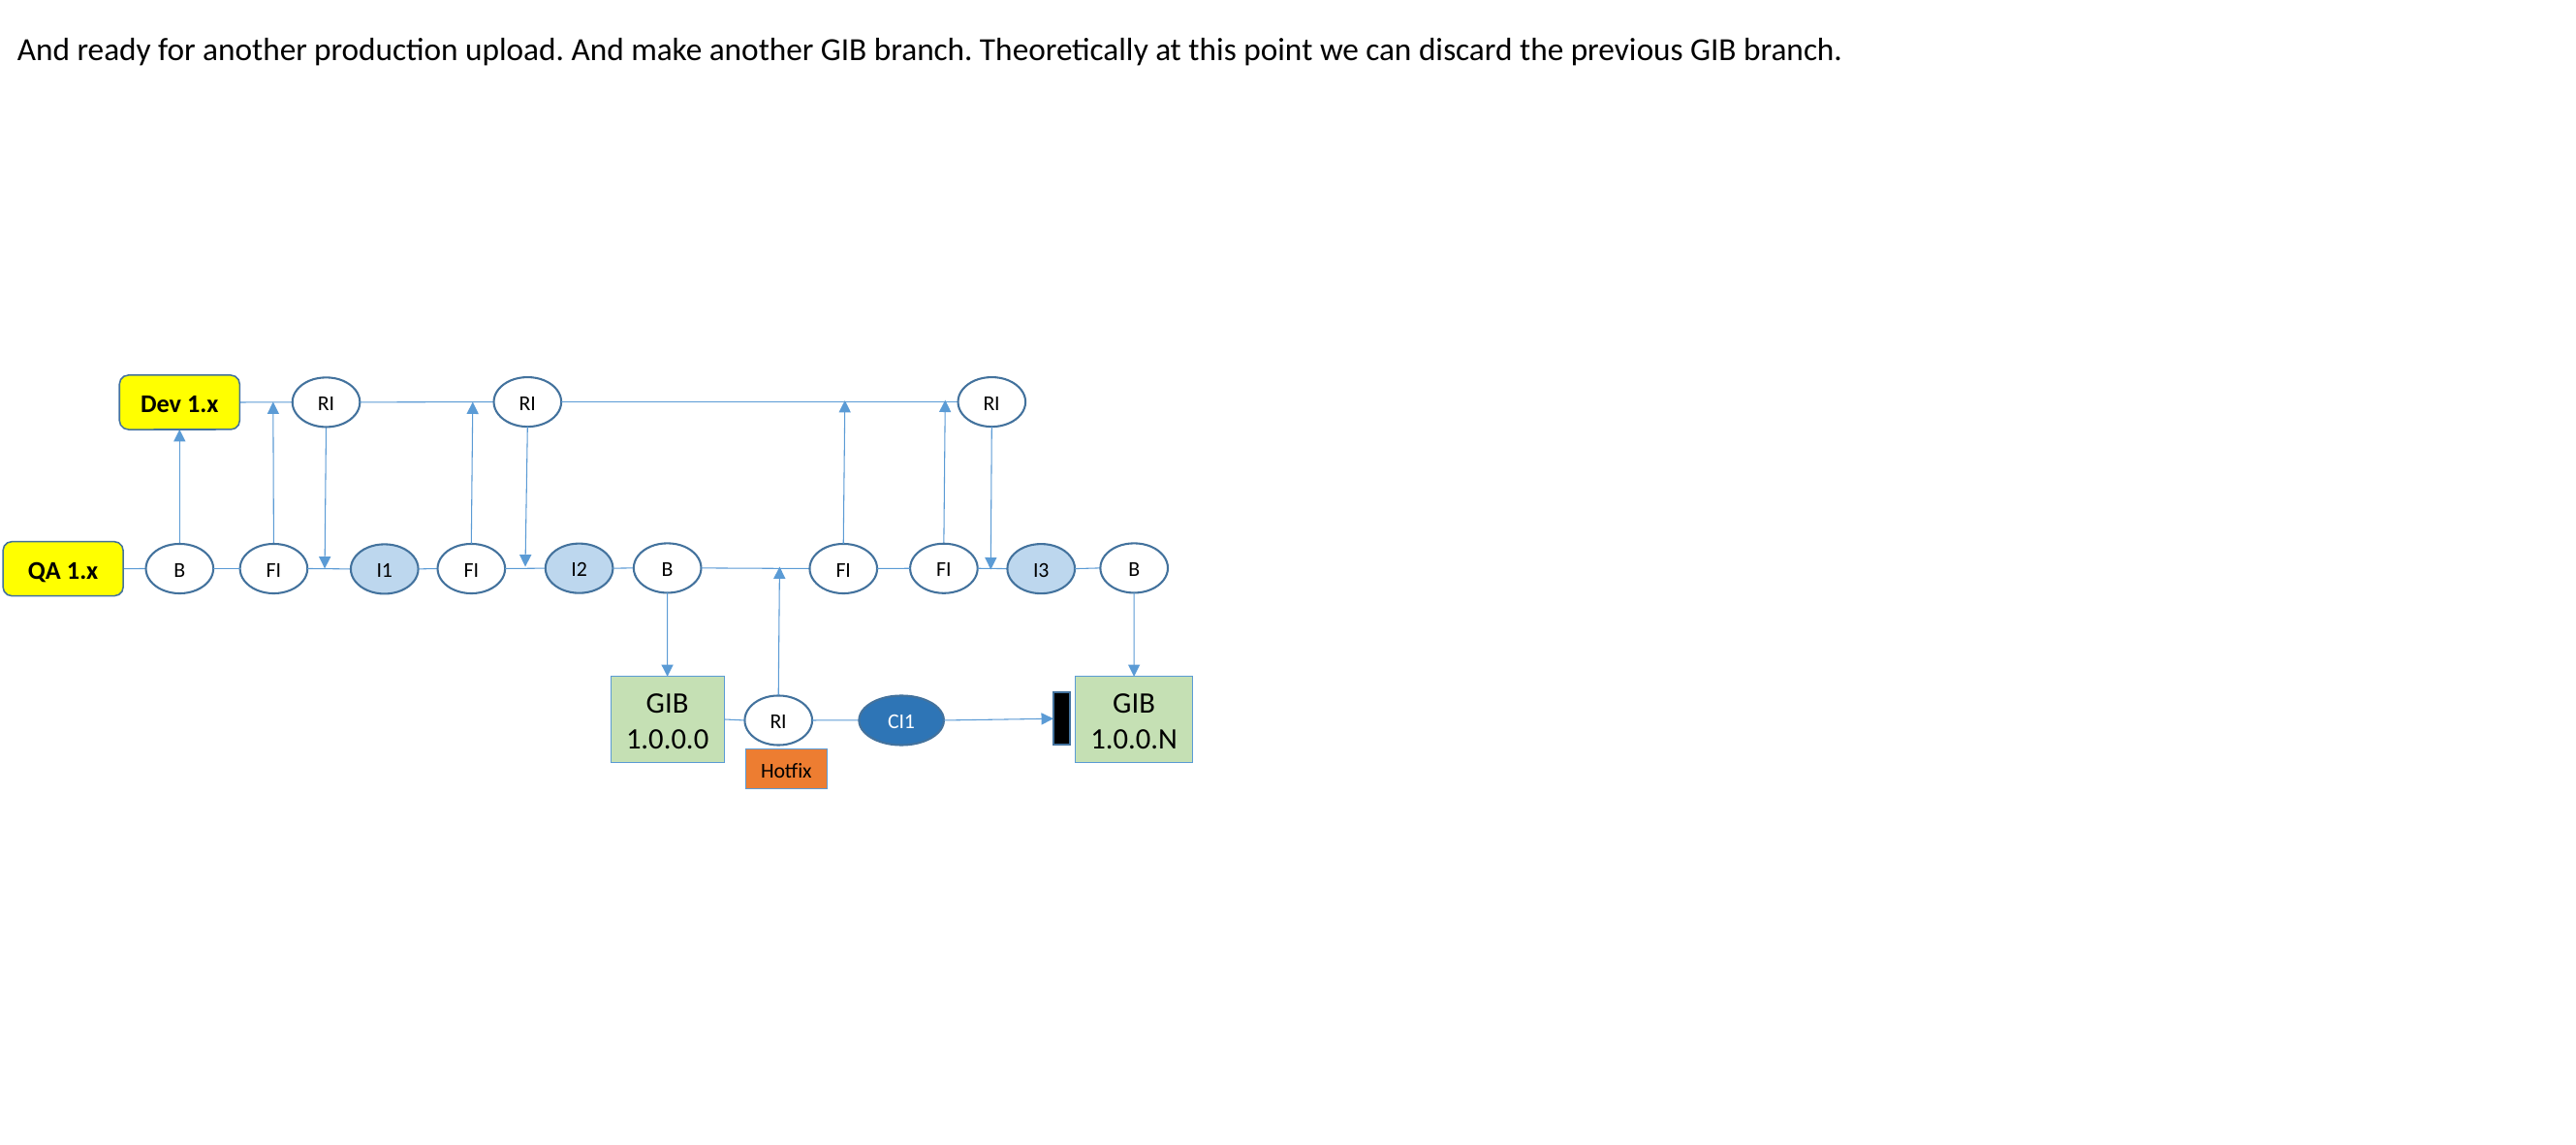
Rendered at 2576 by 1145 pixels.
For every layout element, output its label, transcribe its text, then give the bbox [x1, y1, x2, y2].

text_box FI [238, 542, 309, 595]
text_box FI [808, 542, 878, 595]
text_box Dev 1.x [118, 373, 241, 431]
text_box B [632, 542, 703, 594]
text_box I2 [544, 542, 614, 594]
text_box B [1099, 542, 1170, 594]
text_box RI [743, 694, 814, 747]
text_box FI [436, 542, 507, 595]
text_box [1052, 691, 1071, 746]
text_box FI [909, 542, 979, 594]
text_box RI [492, 376, 563, 429]
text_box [524, 427, 528, 567]
text_box I1 [349, 543, 420, 595]
text_box RI [957, 376, 1027, 429]
text_box QA 1.x [2, 540, 125, 597]
text_box CI1 [858, 694, 945, 747]
text_box GIB 1.0.0.N [1075, 676, 1193, 763]
text_box Hotfix [745, 748, 828, 789]
text_box I3 [1006, 543, 1076, 595]
text_box RI [291, 376, 361, 429]
text_box And ready for another production upload. And make another GIB branch. Theoretically at this point we can discard the previous GIB branch. [3, 20, 2576, 75]
text_box B [144, 542, 215, 595]
text_box GIB 1.0.0.0 [611, 676, 725, 763]
